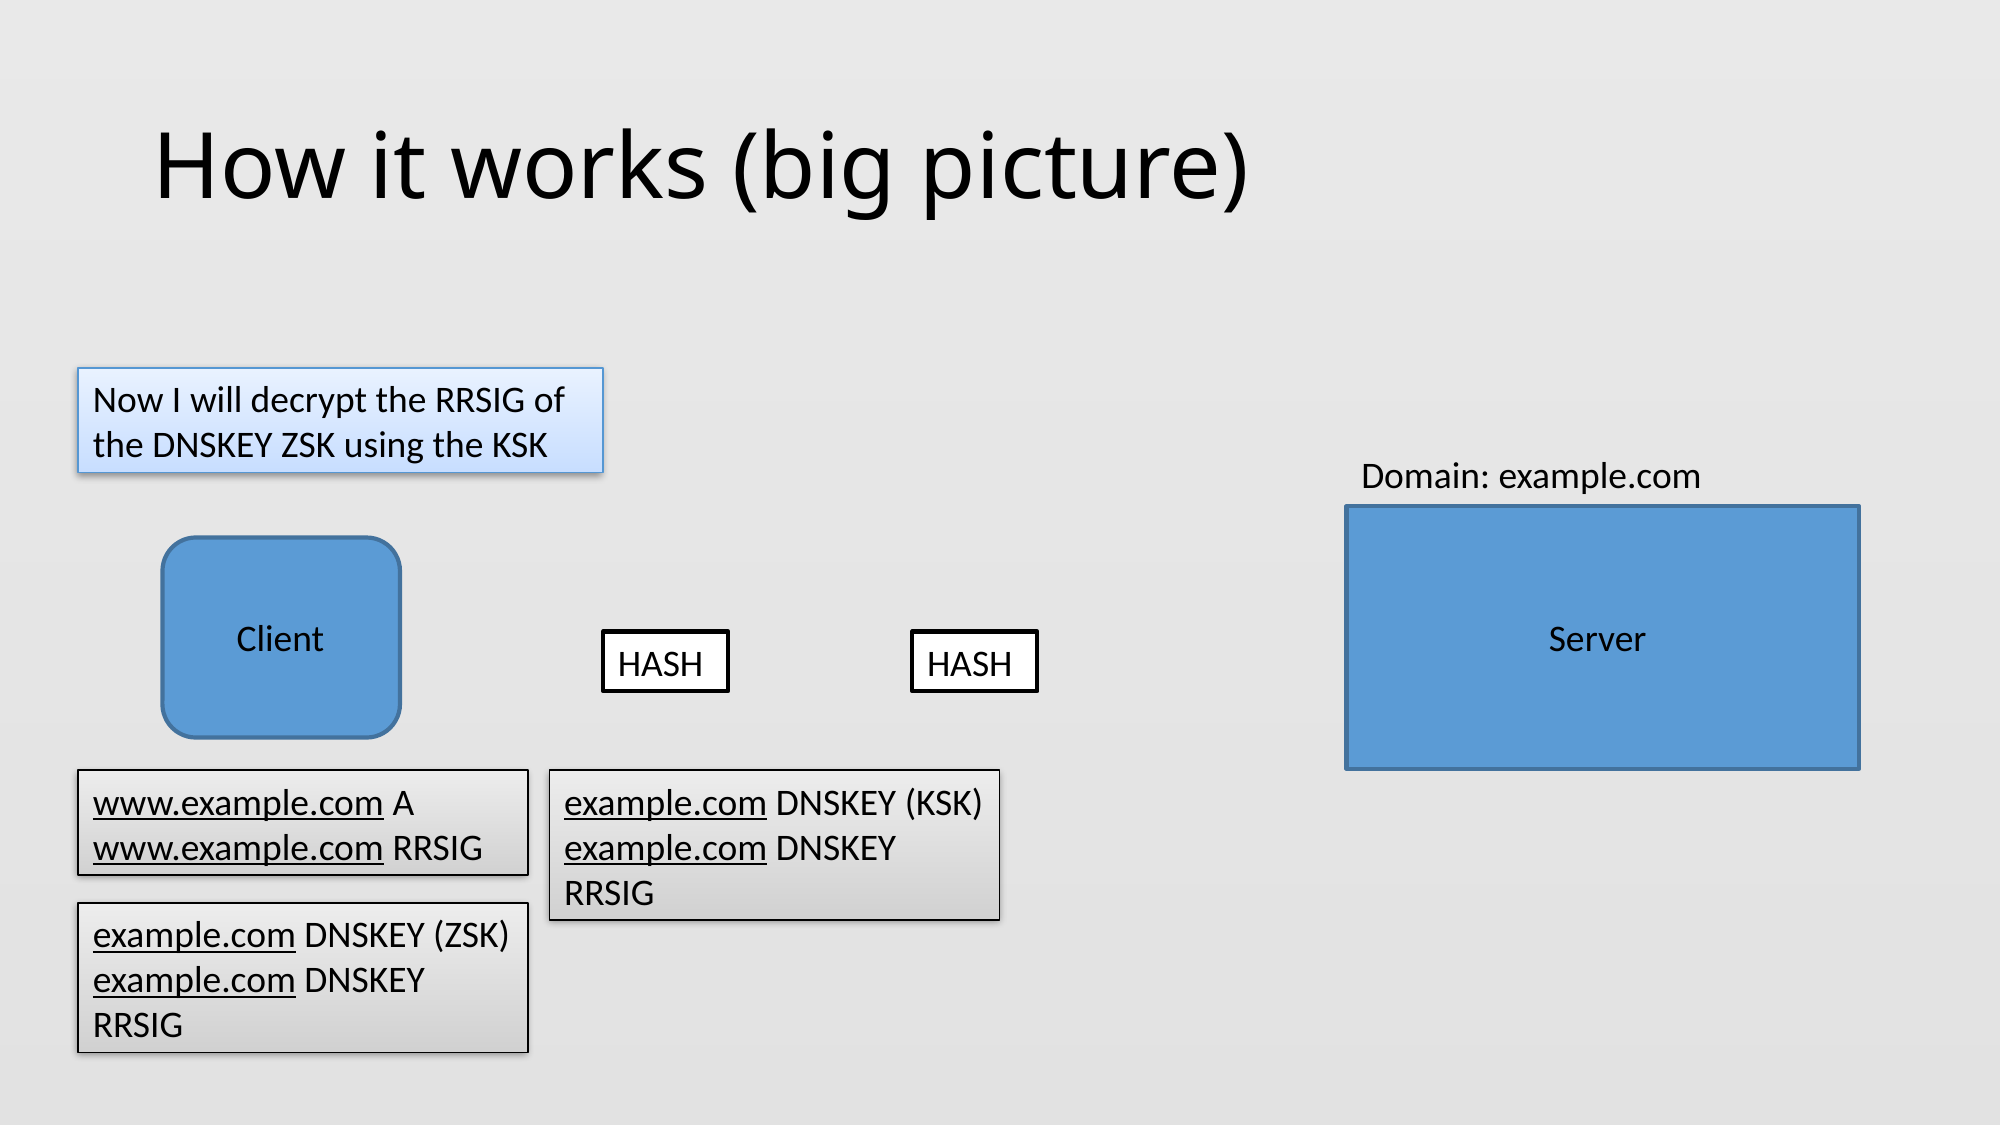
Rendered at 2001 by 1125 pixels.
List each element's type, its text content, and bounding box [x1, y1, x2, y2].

text_box HASH [601, 629, 730, 693]
text_box Now I will decrypt the RRSIG of the DNSKEY ZSK using the KSK [77, 367, 604, 473]
title How it works (big picture) [137, 59, 1863, 278]
text_box example.com DNSKEY (ZSK) example.com DNSKEY RRSIG [77, 902, 529, 1053]
text_box [1344, 504, 1861, 771]
text_box www.example.com A www.example.com RRSIG [77, 769, 529, 876]
text_box example.com DNSKEY (KSK) example.com DNSKEY RRSIG [549, 769, 1000, 921]
text_box Client [221, 606, 341, 666]
text_box [160, 535, 403, 740]
text_box HASH [910, 629, 1039, 693]
text_box Domain: example.com [1346, 443, 1843, 504]
text_box Server [1533, 606, 1672, 666]
